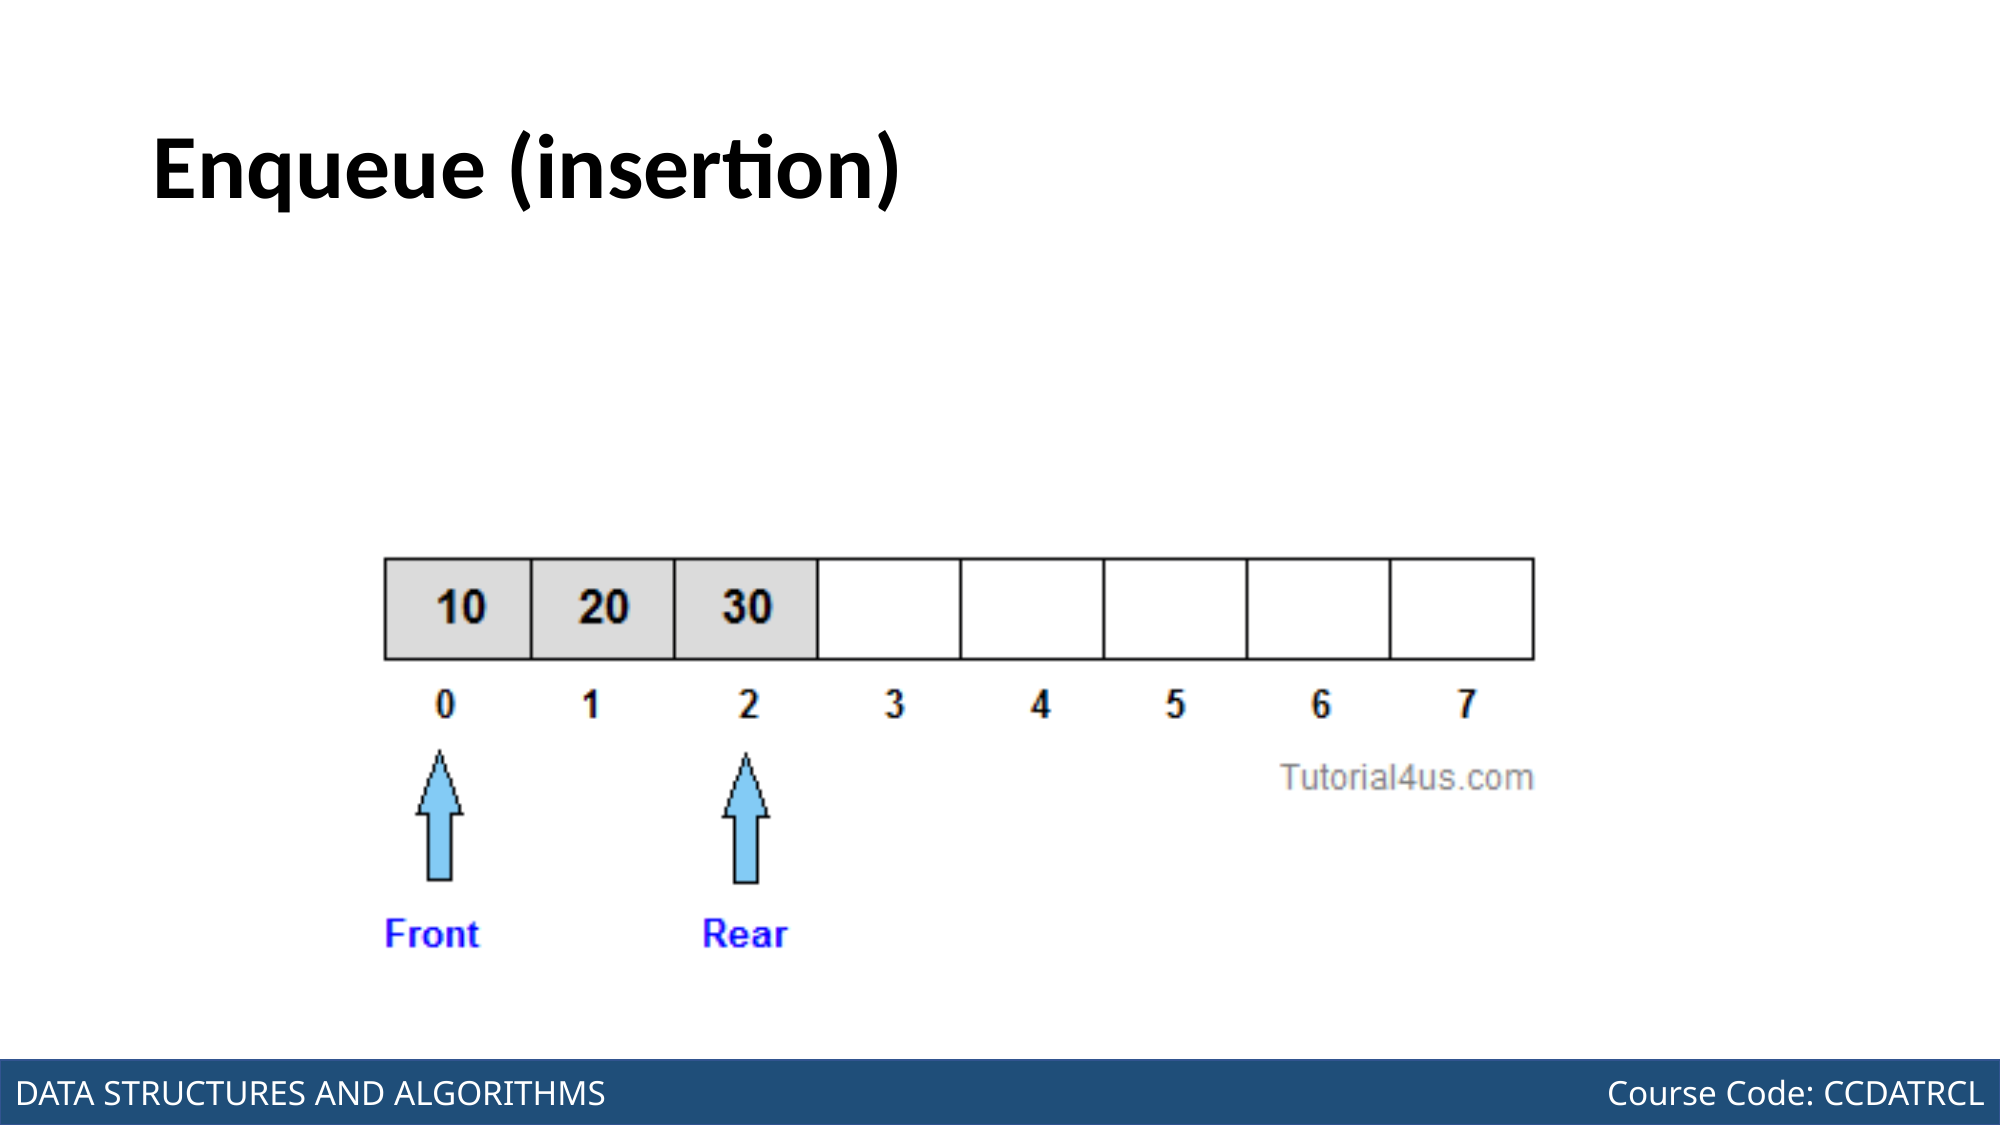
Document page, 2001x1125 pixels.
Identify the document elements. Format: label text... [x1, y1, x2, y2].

text_box Course Code: CCDATRCL [1516, 1064, 2000, 1120]
text_box [0, 1059, 2000, 1125]
text_box DATA STRUCTURES AND ALGORITHMS [0, 1064, 722, 1120]
picture [296, 249, 1633, 994]
title Enqueue (insertion) [137, 59, 1863, 278]
